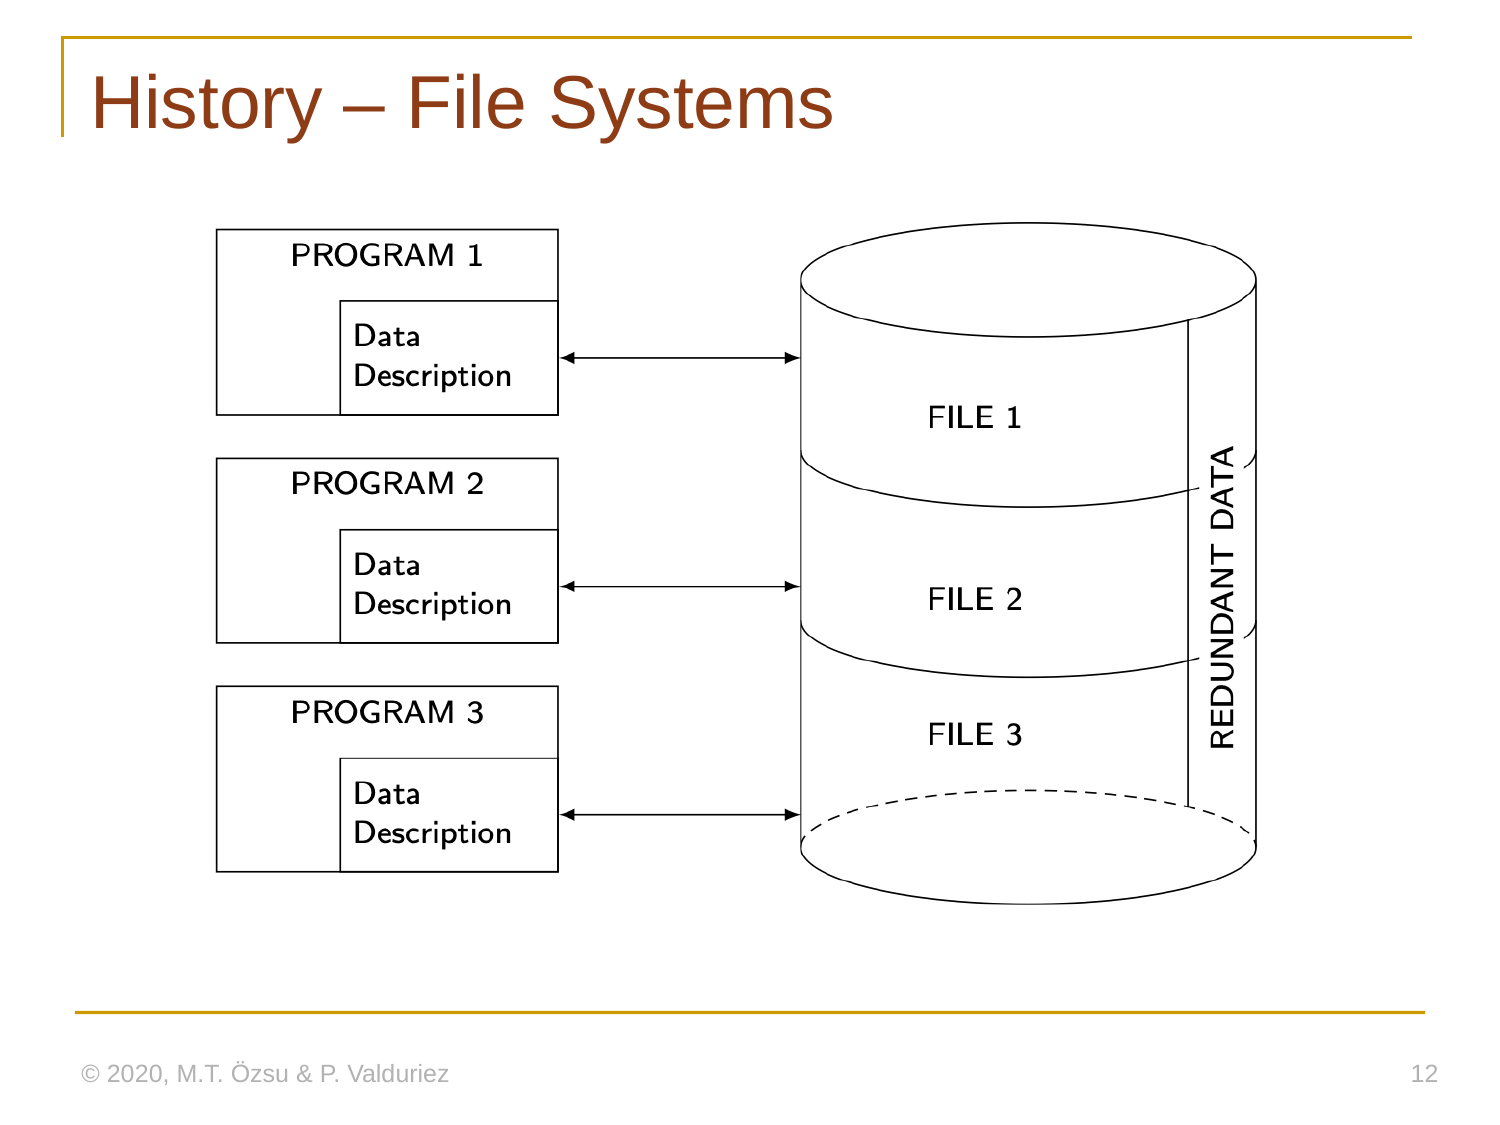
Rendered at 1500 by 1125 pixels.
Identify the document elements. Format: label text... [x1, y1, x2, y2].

slide_number 12 [1116, 1042, 1454, 1103]
footer © 2020, M.T. Özsu & P. Valduriez [66, 1042, 573, 1103]
picture [204, 197, 1294, 929]
title History – File Systems [74, 45, 1426, 233]
